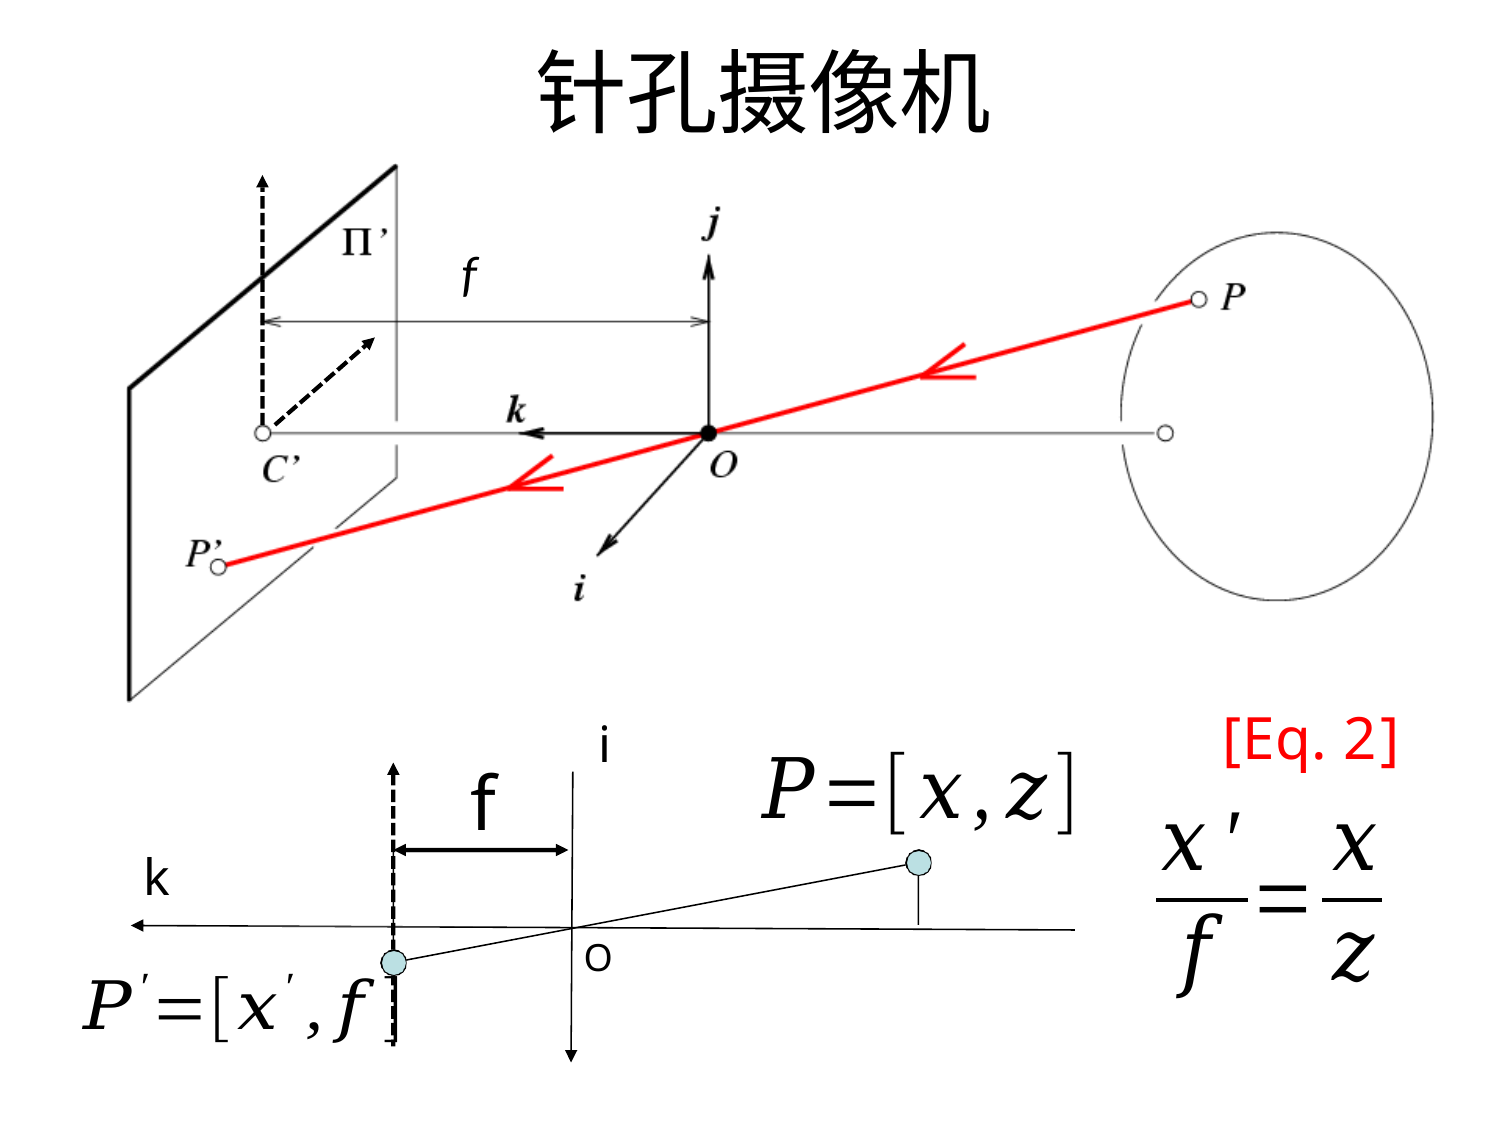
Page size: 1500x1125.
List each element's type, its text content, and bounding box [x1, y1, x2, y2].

text_box [361, 337, 375, 351]
text_box [348, 349, 361, 361]
text_box [260, 346, 265, 359]
text_box [273, 415, 286, 427]
text_box [256, 174, 269, 192]
title 针孔摄像机 [439, 33, 1086, 224]
text_box [260, 262, 265, 276]
text_box [323, 371, 336, 383]
text_box [260, 246, 265, 259]
text_box [446, 236, 504, 313]
text_box [260, 396, 265, 409]
text_box i [596, 710, 614, 751]
text_box [Eq. 2] [1220, 699, 1407, 772]
text_box [260, 379, 265, 393]
text_box [126, 163, 1435, 703]
text_box [311, 382, 324, 394]
text_box [286, 404, 299, 416]
text_box [260, 212, 265, 226]
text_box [130, 753, 1076, 1063]
text_box [260, 279, 265, 292]
text_box f [459, 239, 480, 302]
text_box [260, 362, 265, 376]
text_box [260, 329, 265, 342]
text_box [260, 412, 265, 426]
text_box [260, 296, 265, 309]
text_box [260, 229, 265, 243]
text_box [298, 393, 311, 405]
text_box [260, 196, 265, 209]
text_box [336, 360, 349, 372]
text_box [260, 312, 265, 326]
